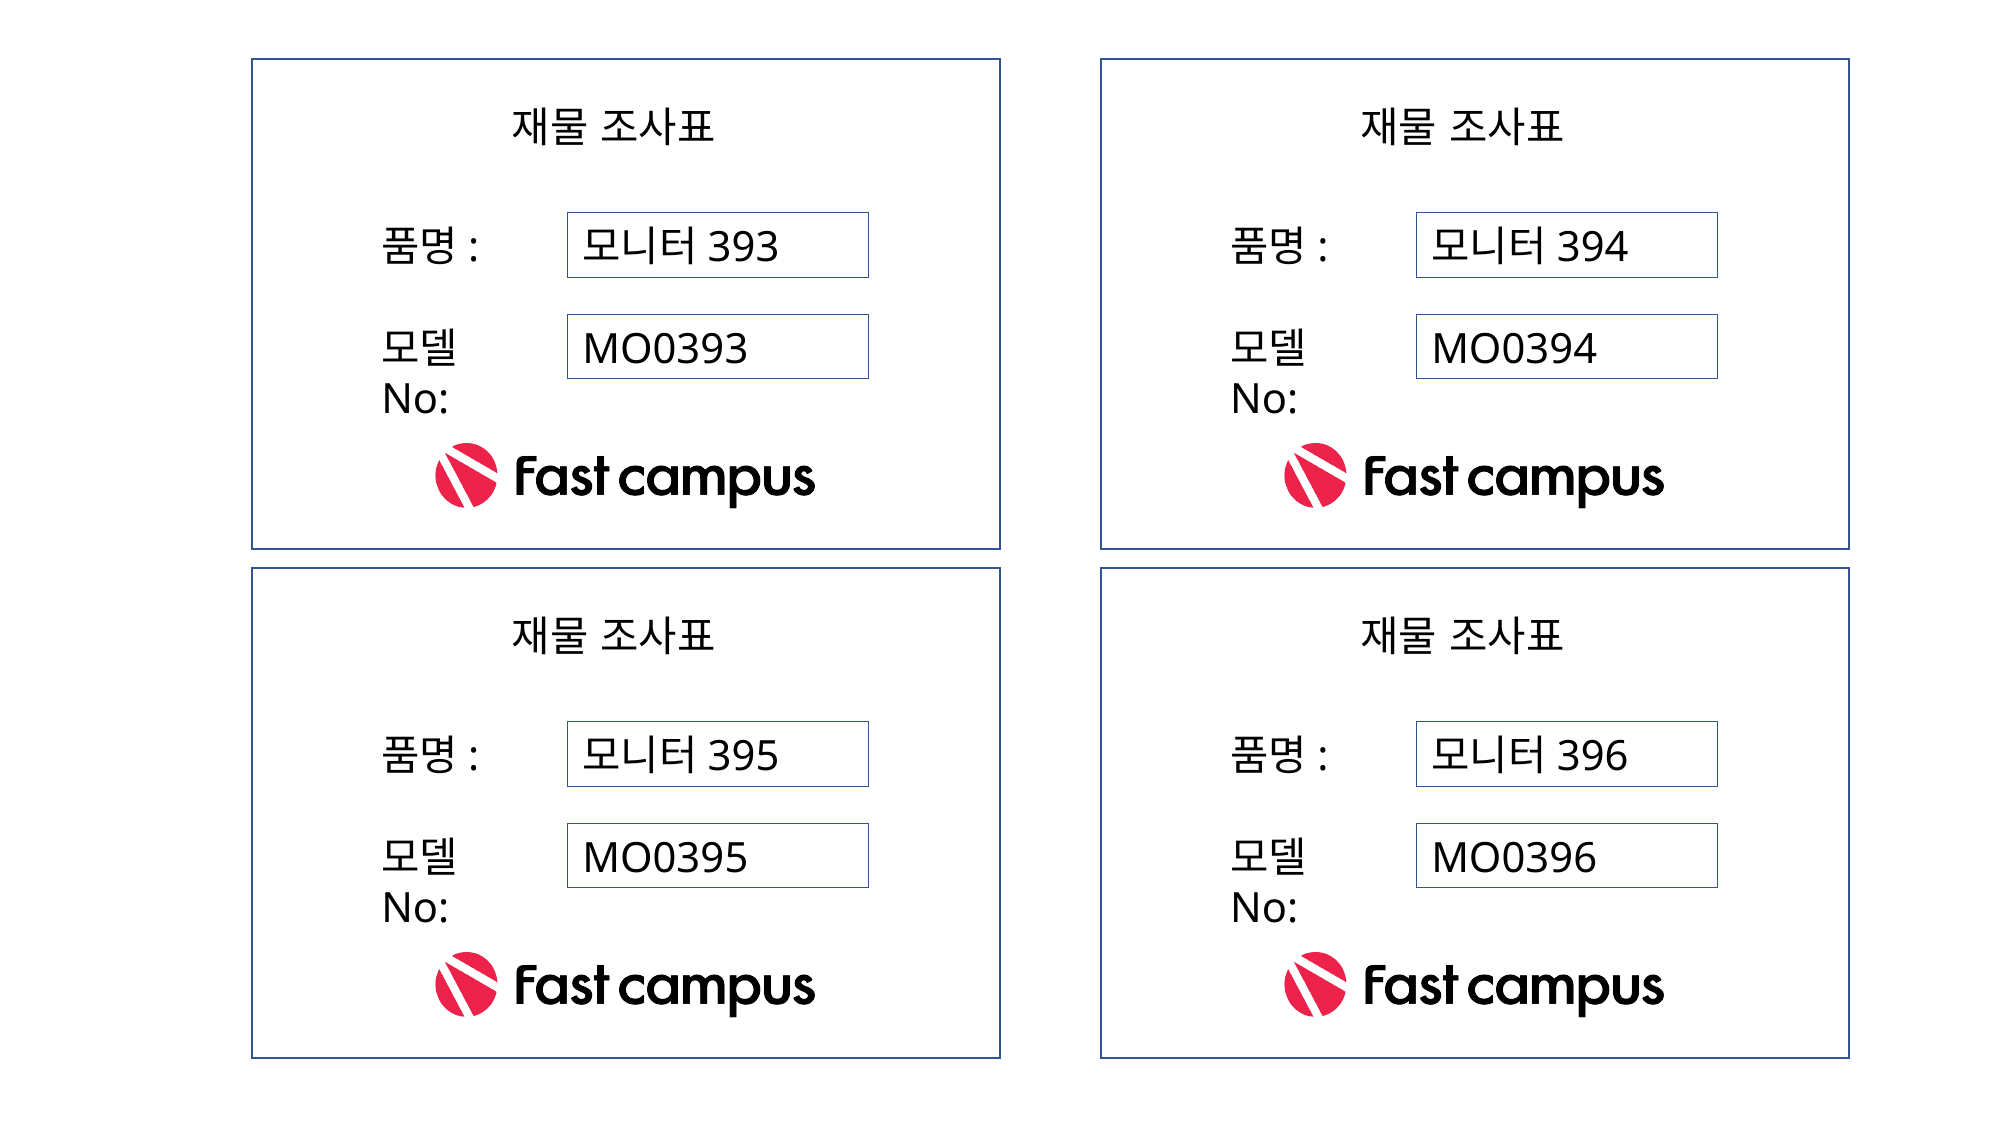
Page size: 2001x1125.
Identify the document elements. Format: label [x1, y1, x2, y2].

picture [430, 437, 820, 514]
text_box [1100, 567, 1850, 1059]
picture [1279, 946, 1669, 1023]
text_box [251, 567, 1001, 1059]
text_box [1100, 58, 1850, 550]
text_box [251, 58, 1001, 550]
picture [1279, 437, 1669, 514]
picture [430, 946, 820, 1023]
